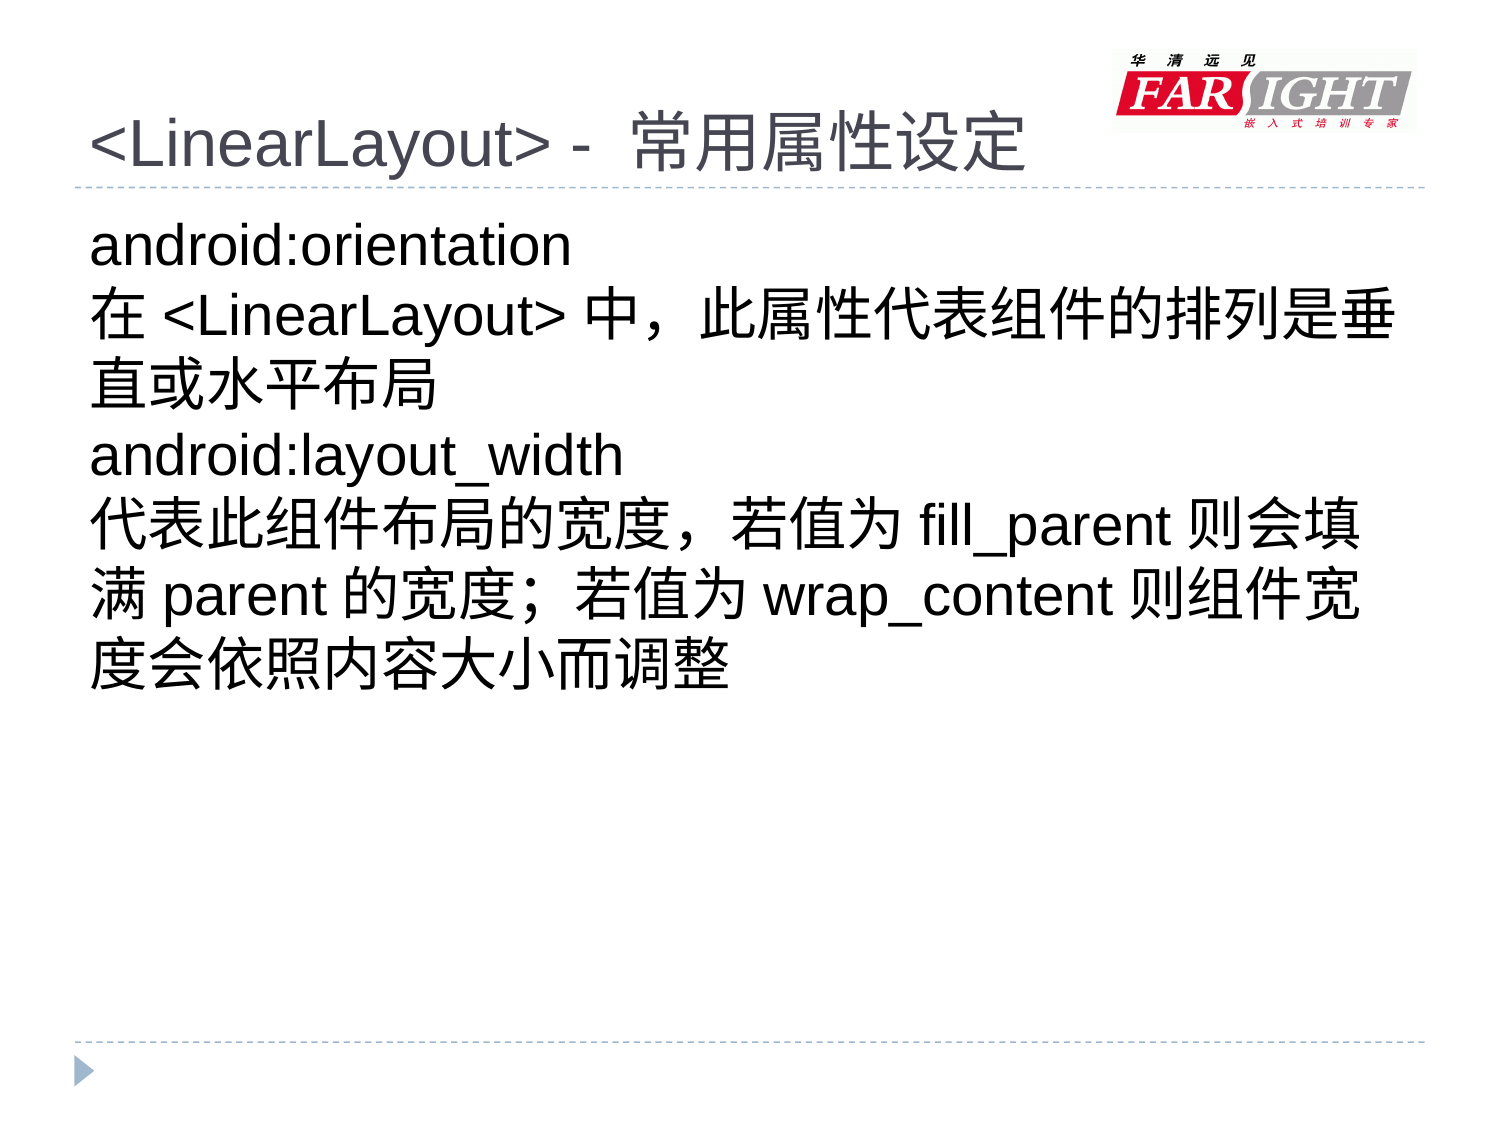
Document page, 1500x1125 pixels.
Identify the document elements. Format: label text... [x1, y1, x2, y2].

title <LinearLayout> - 常用属性设定 [74, 24, 1426, 188]
list android:orientation 在<LinearLayout>中，此属性代表组件的排列是垂直或水平布局 android:layout_width 代表此组件布局的宽度，若值为fill_parent则会填满parent的宽度；若值为wrap_content则组件宽度会依照内容大小而调整 [74, 199, 1426, 1006]
